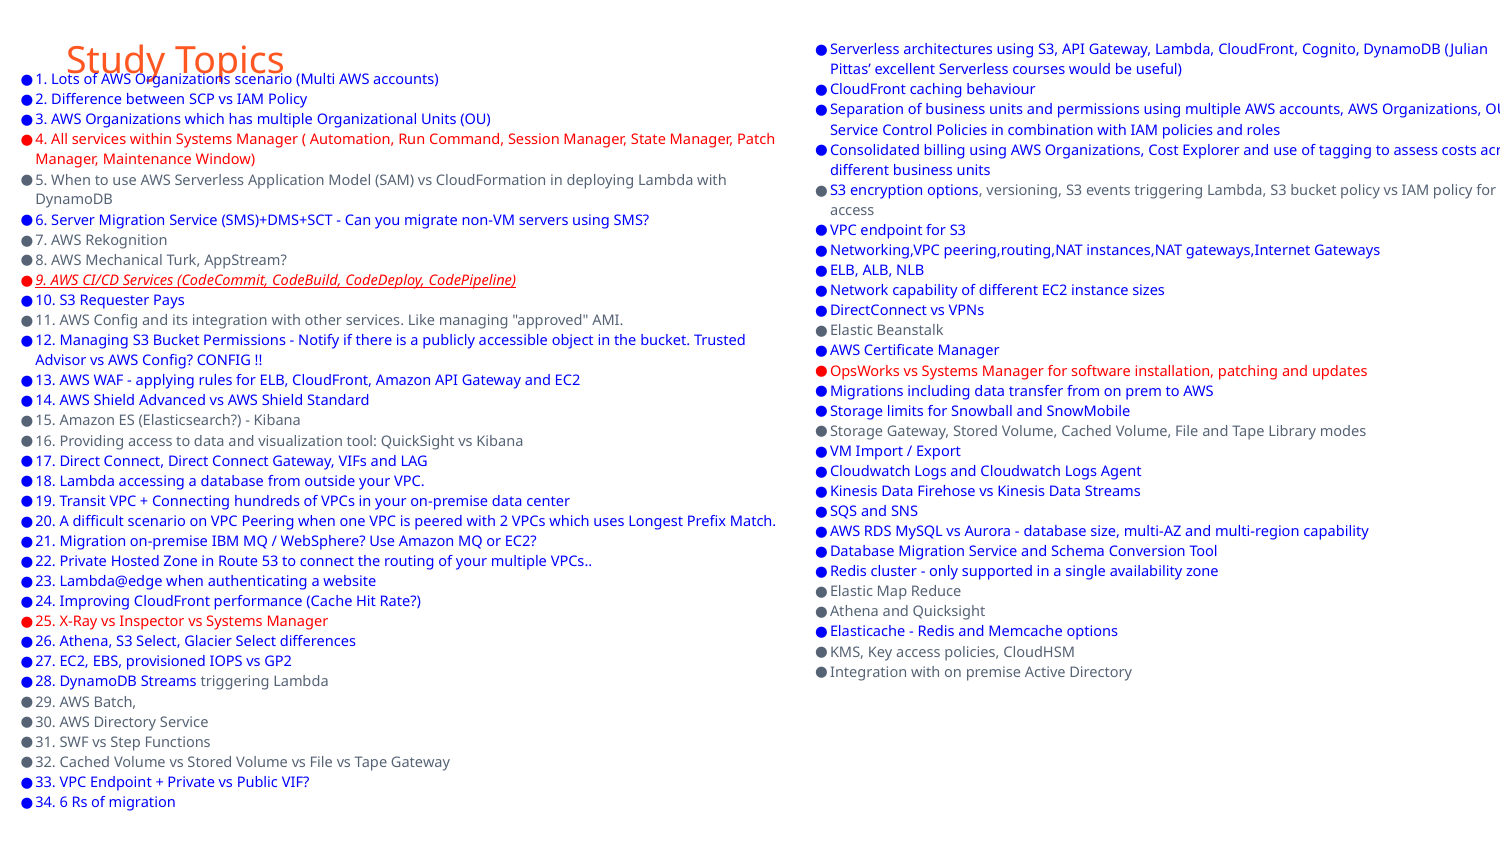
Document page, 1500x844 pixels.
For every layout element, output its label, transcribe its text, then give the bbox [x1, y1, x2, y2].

text_box Serverless architectures using S3, API Gateway, Lambda, CloudFront, Cognito, DynamoDB (Julian Pittas’ excellent Serverless courses would be useful) CloudFront caching behaviour Separation of business units and permissions using multiple AWS accounts, AWS Organizations, OUs, Service Control Policies in combination with IAM policies and roles Consolidated billing using AWS Organizations, Cost Explorer and use of tagging to assess costs across different business units S3 encryption options, versioning, S3 events triggering Lambda, S3 bucket policy vs IAM policy for S3 access VPC endpoint for S3 Networking,VPC peering,routing,NAT instances,NAT gateways,Internet Gateways ELB, ALB, NLB Network capability of different EC2 instance sizes DirectConnect vs VPNs Elastic Beanstalk AWS Certificate Manager OpsWorks vs Systems Manager for software installation, patching and updates Migrations including data transfer from on prem to AWS Storage limits for Snowball and SnowMobile Storage Gateway, Stored Volume, Cached Volume, File and Tape Library modes VM Import / Export Cloudwatch Logs and Cloudwatch Logs Agent Kinesis Data Firehose vs Kinesis Data Streams SQS and SNS AWS RDS MySQL vs Aurora - database size, multi-AZ and multi-region capability Database Migration Service and Schema Conversion Tool Redis cluster - only supported in a single availability zone Elastic Map Reduce Athena and Quicksight Elasticache - Redis and Memcache options KMS, Key access policies, CloudHSM Integration with on premise Active Directory [800, 37, 1500, 530]
title Study Topics [51, 16, 1468, 67]
text_box 1. Lots of AWS Organizations scenario (Multi AWS accounts) 2. Difference between SCP vs IAM Policy 3. AWS Organizations which has multiple Organizational Units (OU) 4. All services within Systems Manager ( Automation, Run Command, Session Manager, State Manager, Patch Manager, Maintenance Window) 5. When to use AWS Serverless Application Model (SAM) vs CloudFormation in deploying Lambda with DynamoDB 6. Server Migration Service (SMS)+DMS+SCT - Can you migrate non-VM servers using SMS? 7. AWS Rekognition 8. AWS Mechanical Turk, AppStream? 9. AWS CI/CD Services (CodeCommit, CodeBuild, CodeDeploy, CodePipeline) 10. S3 Requester Pays 11. AWS Config and its integration with other services. Like managing "approved" AMI. 12. Managing S3 Bucket Permissions - Notify if there is a publicly accessible object in the bucket. Trusted Advisor vs AWS Config? CONFIG !! 13. AWS WAF - applying rules for ELB, CloudFront, Amazon API Gateway and EC2 14. AWS Shield Advanced vs AWS Shield Standard 15. Amazon ES (Elasticsearch?) - Kibana 16. Providing access to data and visualization tool: QuickSight vs Kibana 17. Direct Connect, Direct Connect Gateway, VIFs and LAG 18. Lambda accessing a database from outside your VPC. 19. Transit VPC + Connecting hundreds of VPCs in your on-premise data center 20. A difficult scenario on VPC Peering when one VPC is peered with 2 VPCs which uses Longest Prefix Match. 21. Migration on-premise IBM MQ / WebSphere? Use Amazon MQ or EC2? 22. Private Hosted Zone in Route 53 to connect the routing of your multiple VPCs.. 23. Lambda@edge when authenticating a website 24. Improving CloudFront performance (Cache Hit Rate?) 25. X-Ray vs Inspector vs Systems Manager 26. Athena, S3 Select, Glacier Select differences 27. EC2, EBS, provisioned IOPS vs GP2 28. DynamoDB Streams triggering Lambda 29. AWS Batch, 30. AWS Directory Service 31. SWF vs Step Functions 32. Cached Volume vs Stored Volume vs File vs Tape Gateway 33. VPC Endpoint + Private vs Public VIF? 34. 6 Rs of migration [0, 67, 806, 560]
